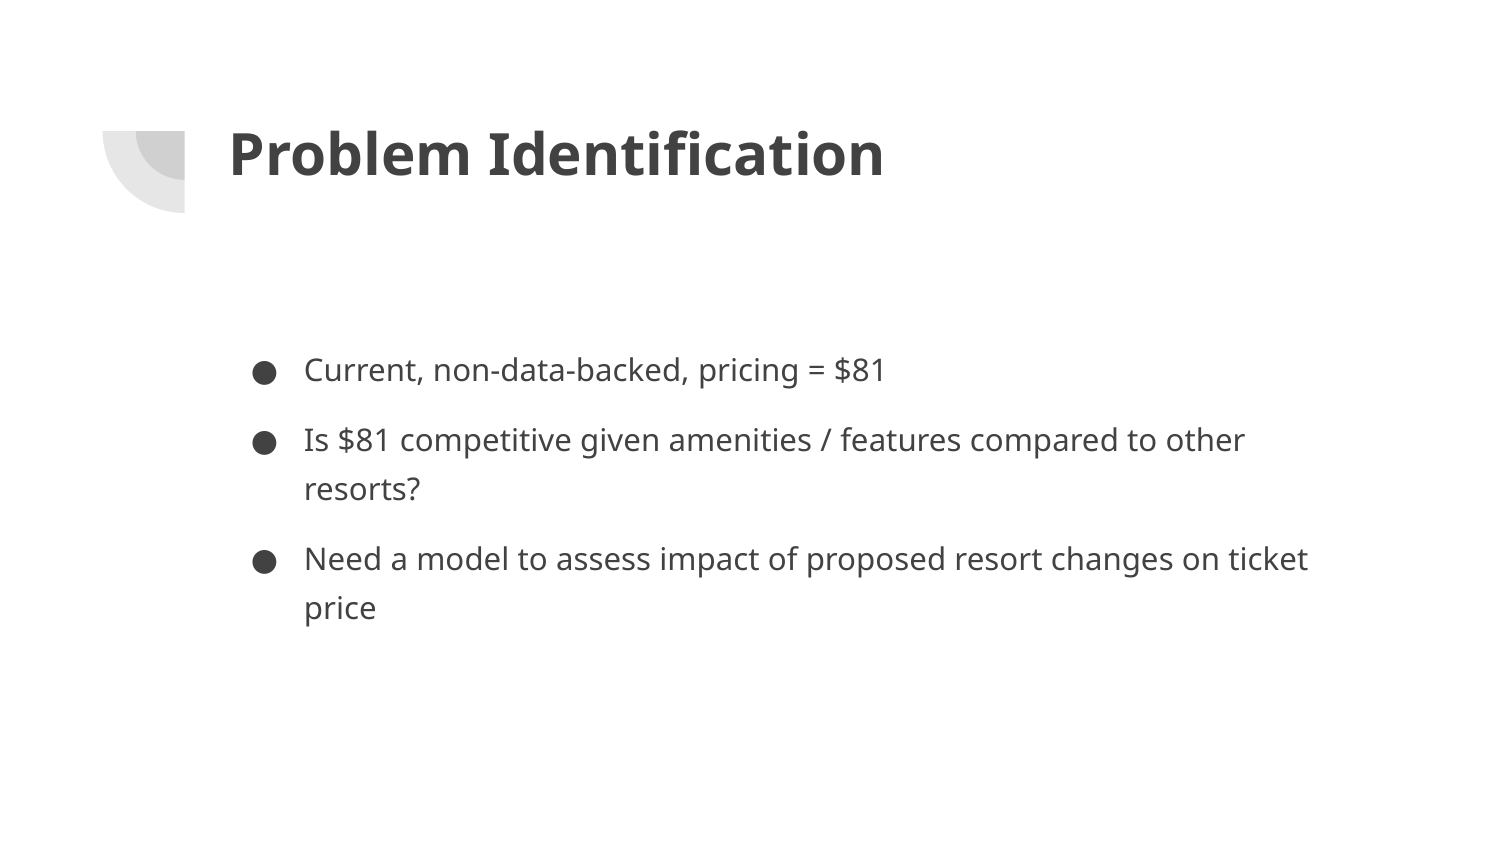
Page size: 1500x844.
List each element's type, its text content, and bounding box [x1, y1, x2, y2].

title Problem Identification [213, 98, 1368, 263]
list Current, non-data-backed, pricing = $81 Is $81 competitive given amenities / features compared to other resorts? Need a model to assess impact of proposed resort changes on ticket price [213, 326, 1368, 744]
